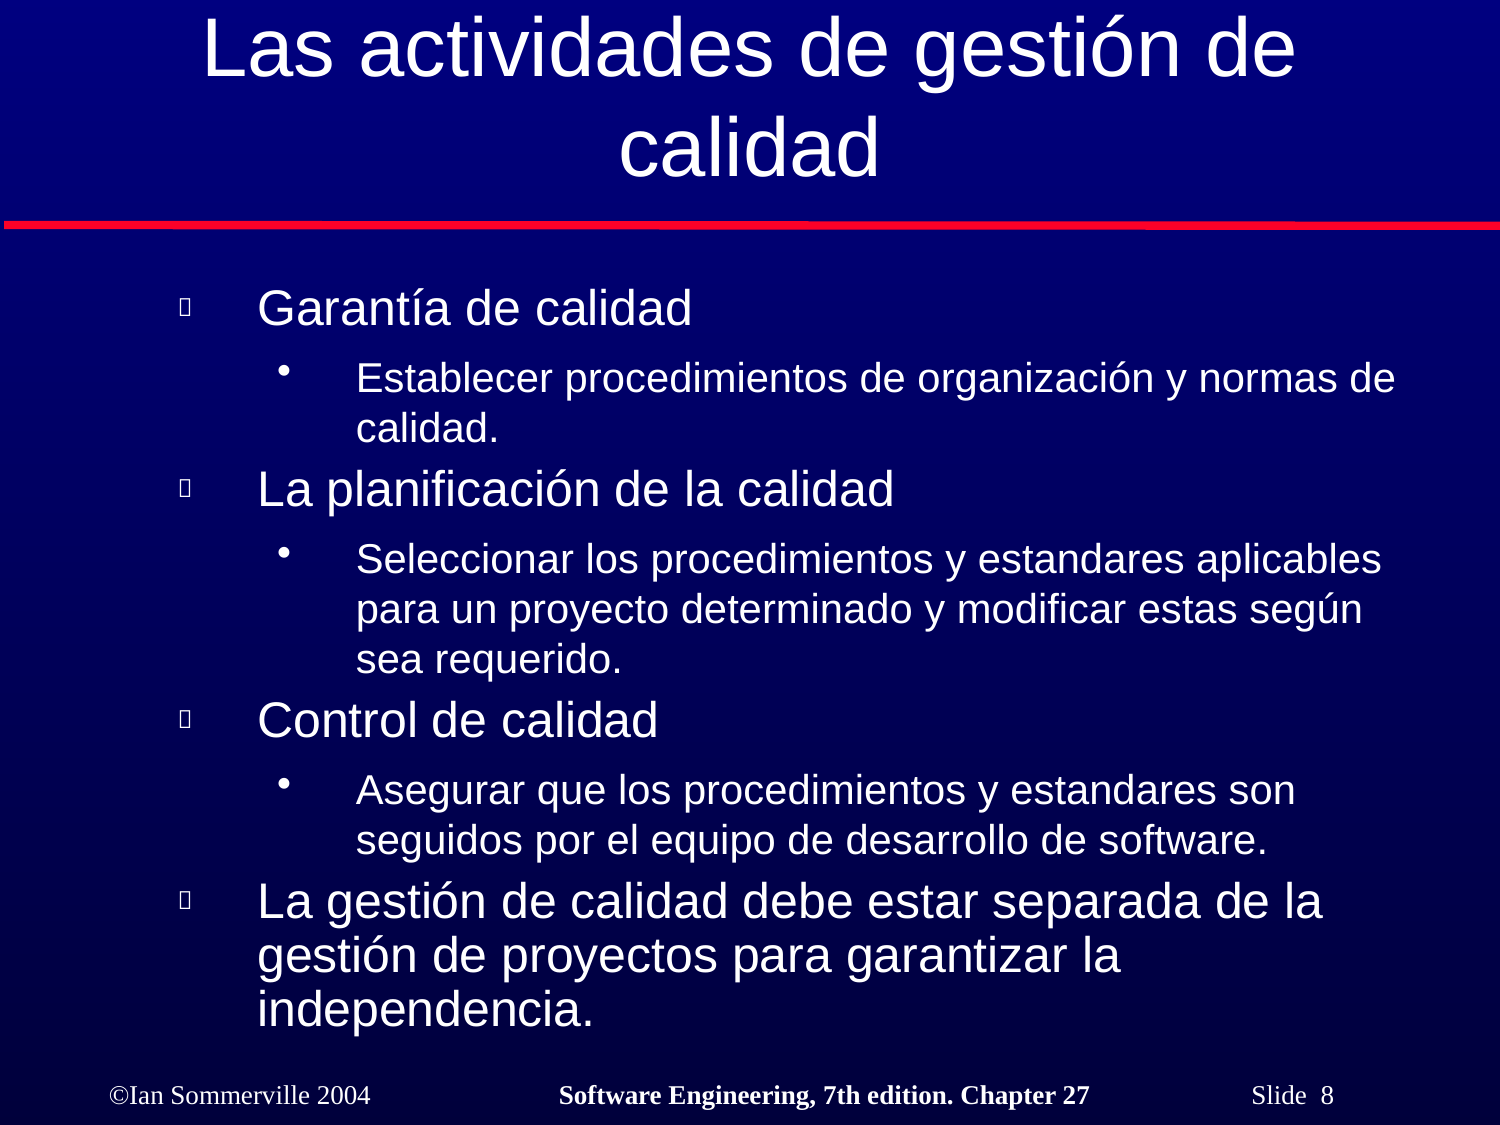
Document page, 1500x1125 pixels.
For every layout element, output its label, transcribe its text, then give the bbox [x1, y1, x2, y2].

title Las actividades de gestión de calidad [109, 0, 1391, 202]
list Garantía de calidad Establecer procedimientos de organización y normas de calidad. La planificación de la calidad Seleccionar los procedimientos y estandares aplicables para un proyecto determinado y modificar estas según sea requerido. Control de calidad Asegurar que los procedimientos y estandares son seguidos por el equipo de desarrollo de software. La gestión de calidad debe estar separada de la gestión de proyectos para garantizar la independencia. [161, 274, 1444, 954]
